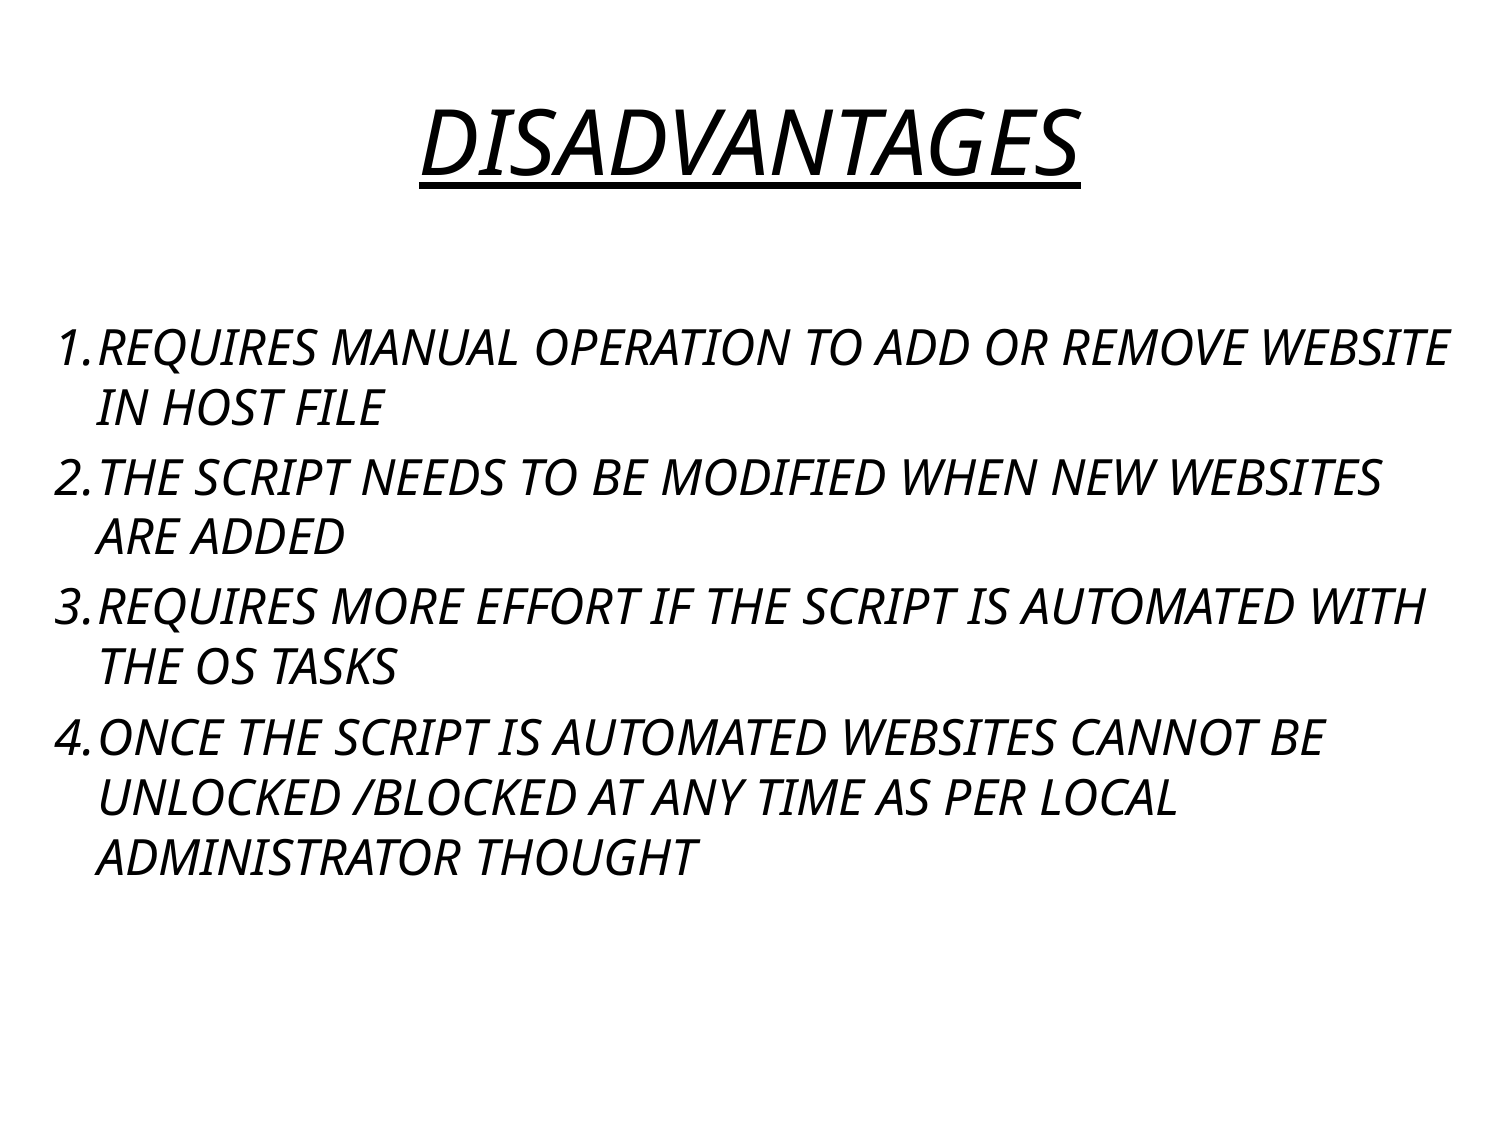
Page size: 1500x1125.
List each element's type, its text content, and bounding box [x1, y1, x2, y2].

list REQUIRES MANUAL OPERATION TO ADD OR REMOVE WEBSITE IN HOST FILE THE SCRIPT NEEDS TO BE MODIFIED WHEN NEW WEBSITES ARE ADDED REQUIRES MORE EFFORT IF THE SCRIPT IS AUTOMATED WITH THE OS TASKS ONCE THE SCRIPT IS AUTOMATED WEBSITES CANNOT BE UNLOCKED /BLOCKED AT ANY TIME AS PER LOCAL ADMINISTRATOR THOUGHT [40, 307, 1478, 949]
title DISADVANTAGES [75, 45, 1425, 233]
